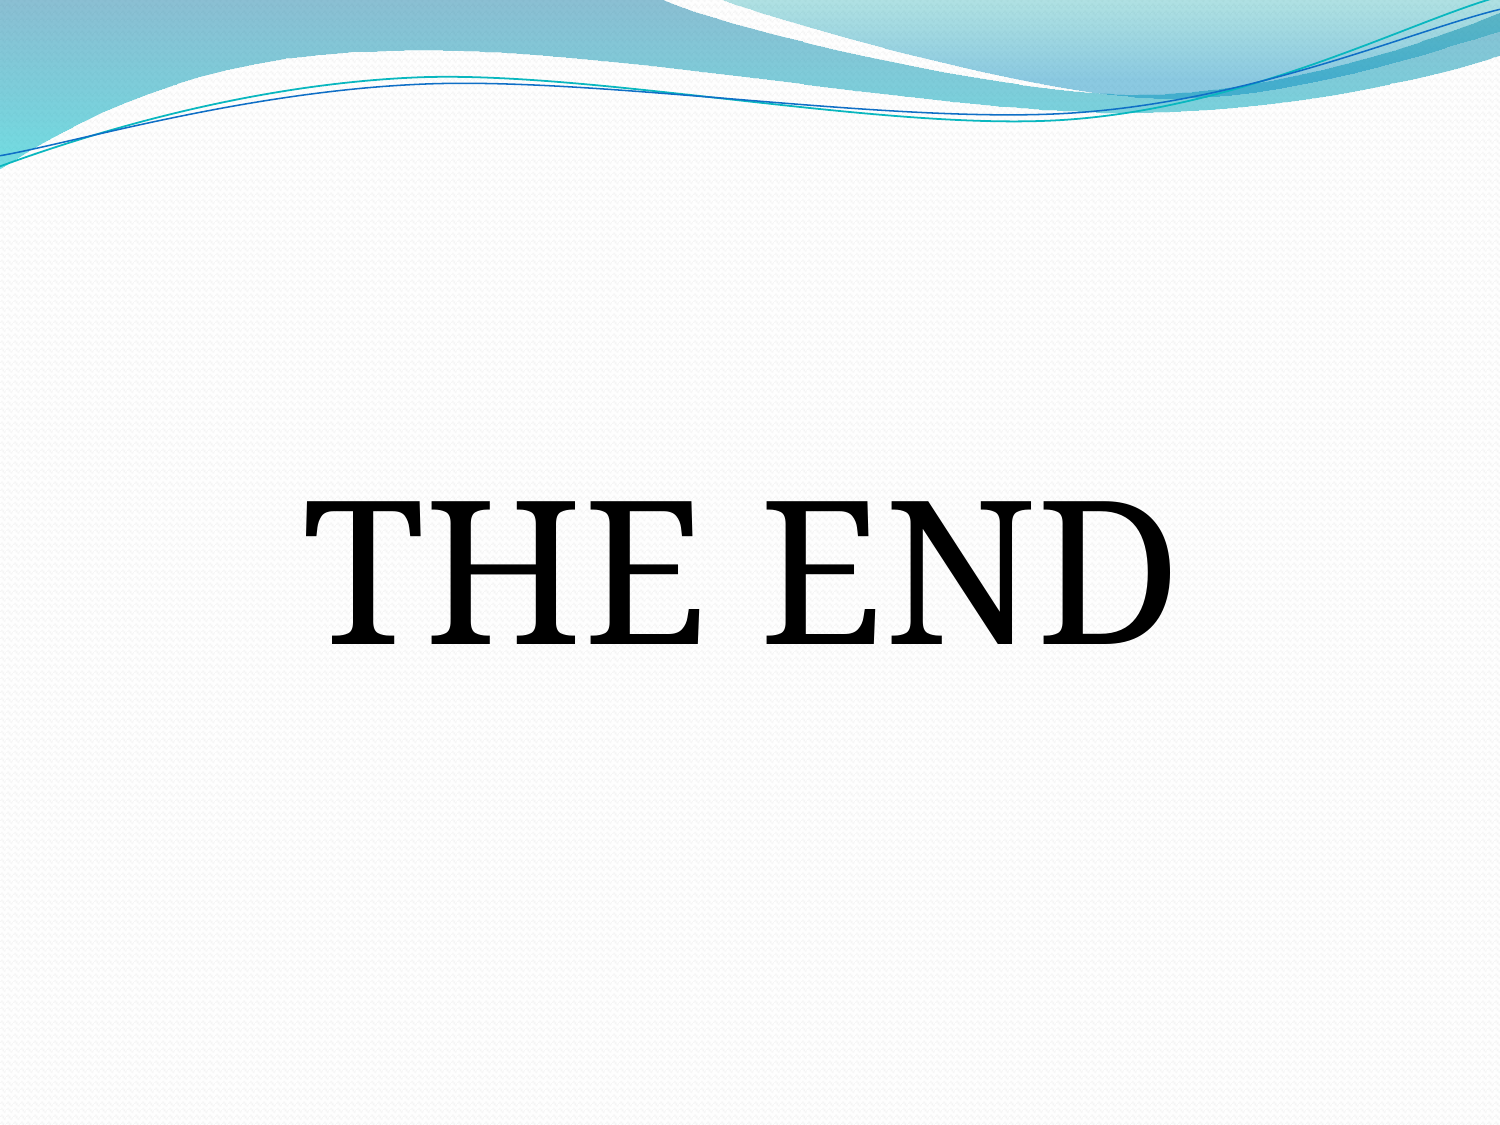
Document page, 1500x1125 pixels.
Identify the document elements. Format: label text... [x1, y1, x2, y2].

list THE END [287, 437, 1288, 783]
